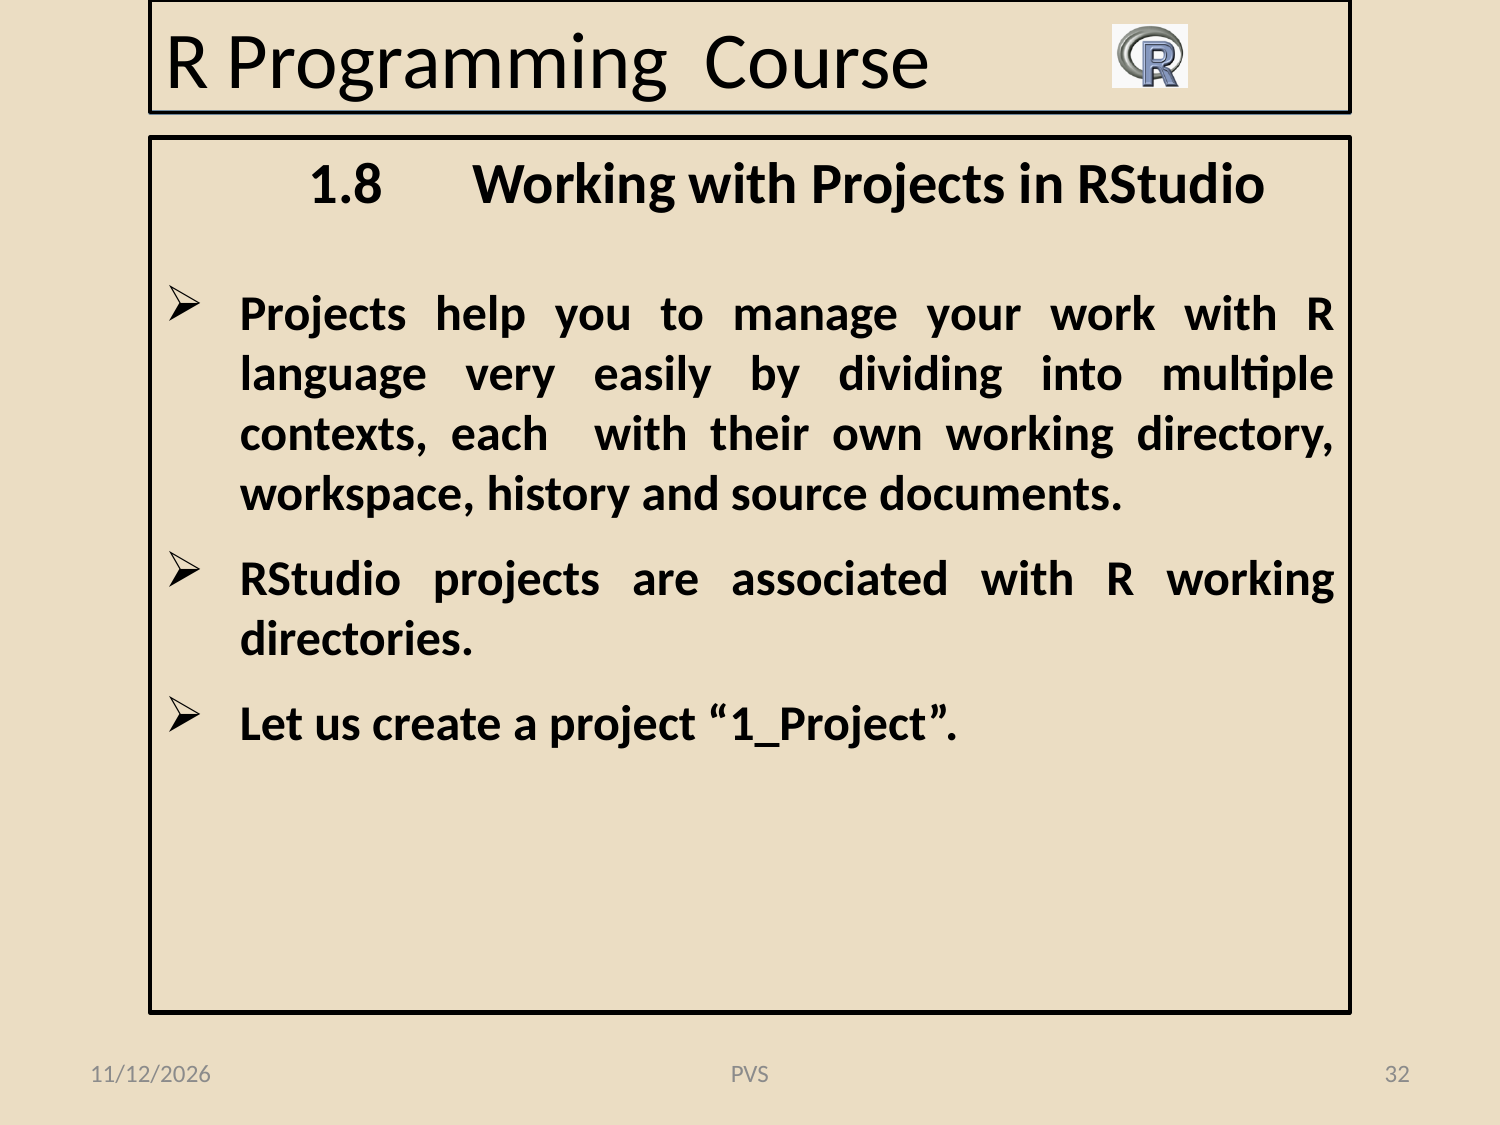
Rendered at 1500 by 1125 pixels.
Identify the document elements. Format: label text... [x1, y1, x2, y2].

slide_number 32 [1074, 1042, 1425, 1103]
title R Programming Course [150, 0, 1350, 113]
text_box Projects help you to manage your work with R language very easily by dividing into multiple contexts, each with their own working directory, workspace, history and source documents. RStudio projects are associated with R working directories. Let us create a project “1_Project”. [149, 272, 1350, 758]
footer PVS [512, 1042, 988, 1103]
text_box [148, 135, 1352, 1015]
text_box 1.8 Working with Projects in RStudio [149, 137, 1350, 223]
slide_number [75, 1042, 425, 1103]
